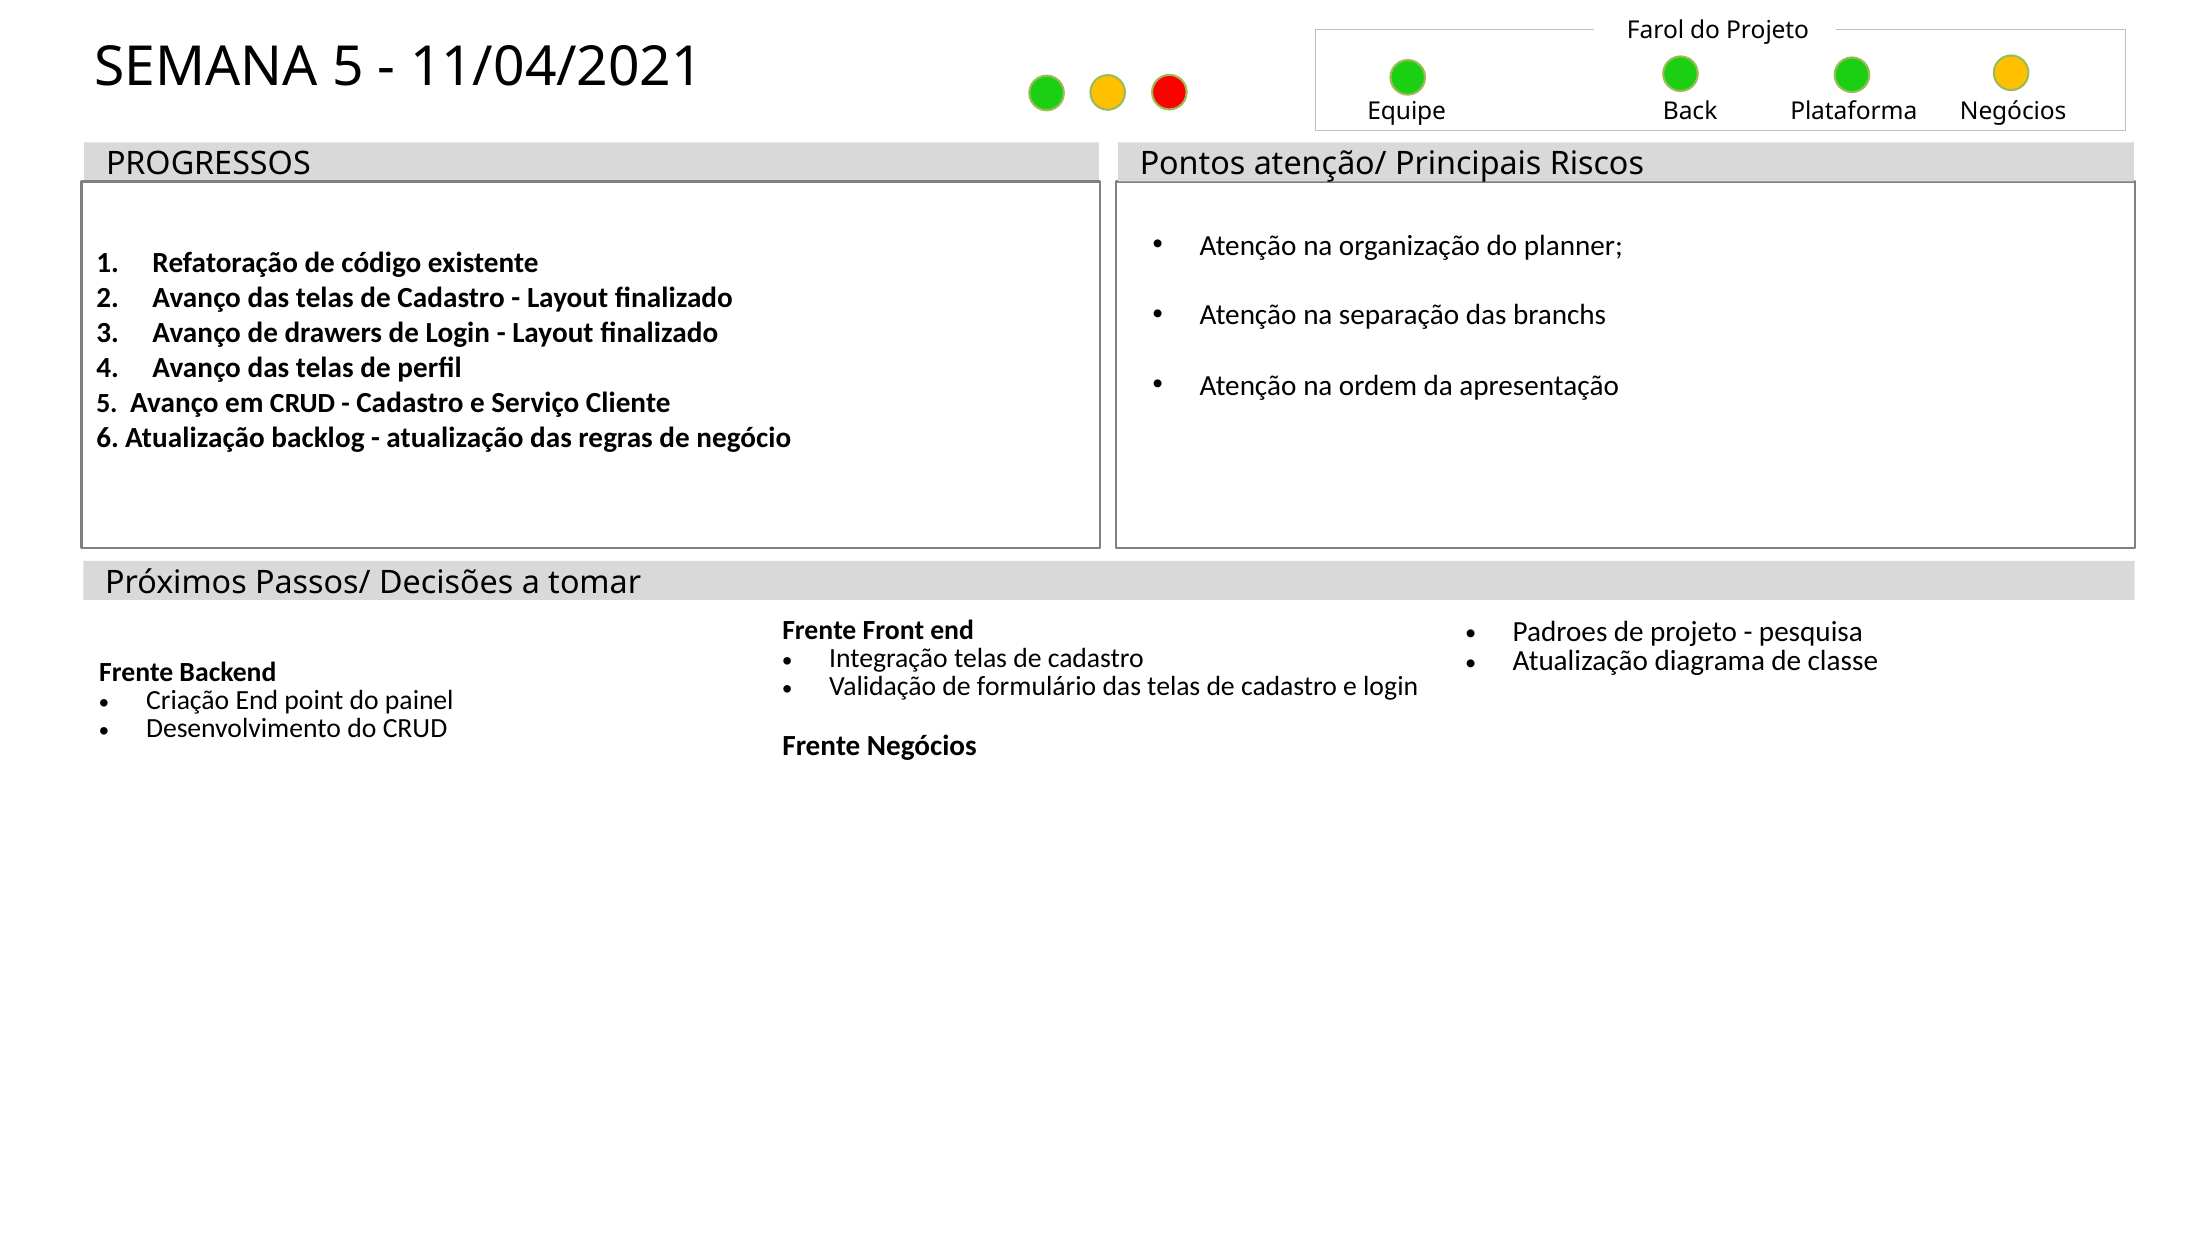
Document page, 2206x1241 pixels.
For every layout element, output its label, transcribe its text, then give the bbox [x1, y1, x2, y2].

text_box [1114, 179, 2137, 550]
text_box SEMANA 5 - 11/04/2021 [77, 30, 2062, 162]
text_box Atenção na organização do planner; Atenção na separação das branchs Atenção na ordem da apresentação [1137, 218, 1717, 478]
text_box Farol do Projeto [1592, 6, 1838, 45]
text_box Pontos atenção/ Principais Riscos [1117, 142, 2134, 182]
text_box [1832, 55, 1872, 95]
text_box [1088, 73, 1128, 112]
text_box [1313, 27, 2127, 133]
text_box [1149, 72, 1189, 112]
table_header Padroes de projeto - pesquisa Atualização diagrama de classe [1451, 612, 2134, 783]
table_header Frente Backend Criação End point do painel Desenvolvimento do CRUD [84, 612, 767, 783]
text_box Próximos Passos/ Decisões a tomar [83, 560, 2135, 600]
text_box [1661, 54, 1700, 94]
text_box [1991, 53, 2031, 93]
text_box Refatoração de código existente Avanço das telas de Cadastro - Layout finalizado Avanço de drawers de Login - Layout finalizado Avanço das telas de perfil 5. Avanço em CRUD - Cadastro e Serviço Cliente 6. Atualização backlog - atualização das regras de negócio [79, 179, 1102, 550]
table_header Frente Front end Integração telas de cadastro Validação de formulário das telas de cadastro e login Frente Negócios [767, 612, 1451, 783]
text_box [1027, 73, 1066, 113]
text_box PROGRESSOS [84, 142, 1099, 179]
